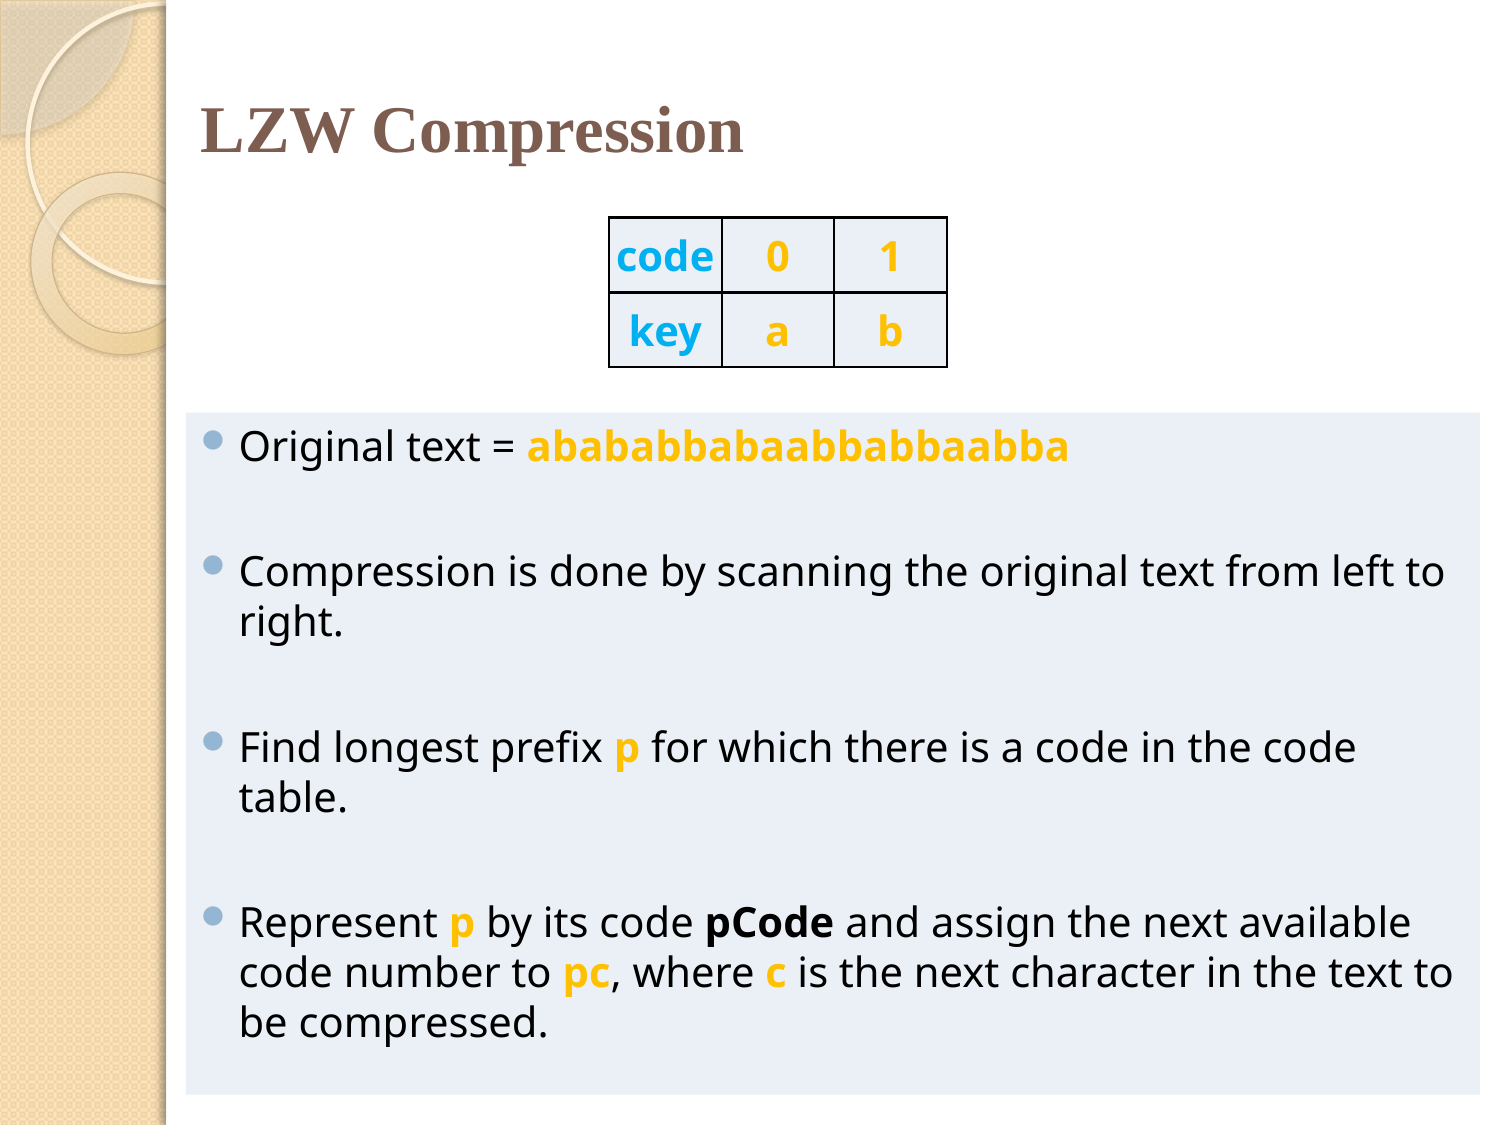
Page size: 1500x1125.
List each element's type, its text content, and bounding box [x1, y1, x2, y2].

text_box LZW Compression [185, 74, 1469, 177]
list Original text = abababbabaabbabbaabba Compression is done by scanning the original text from left to right. Find longest prefix p for which there is a code in the code table. Represent p by its code pCode and assign the next available code number to pc, where c is the next character in the text to be compressed. [185, 412, 1480, 1095]
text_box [608, 217, 947, 368]
